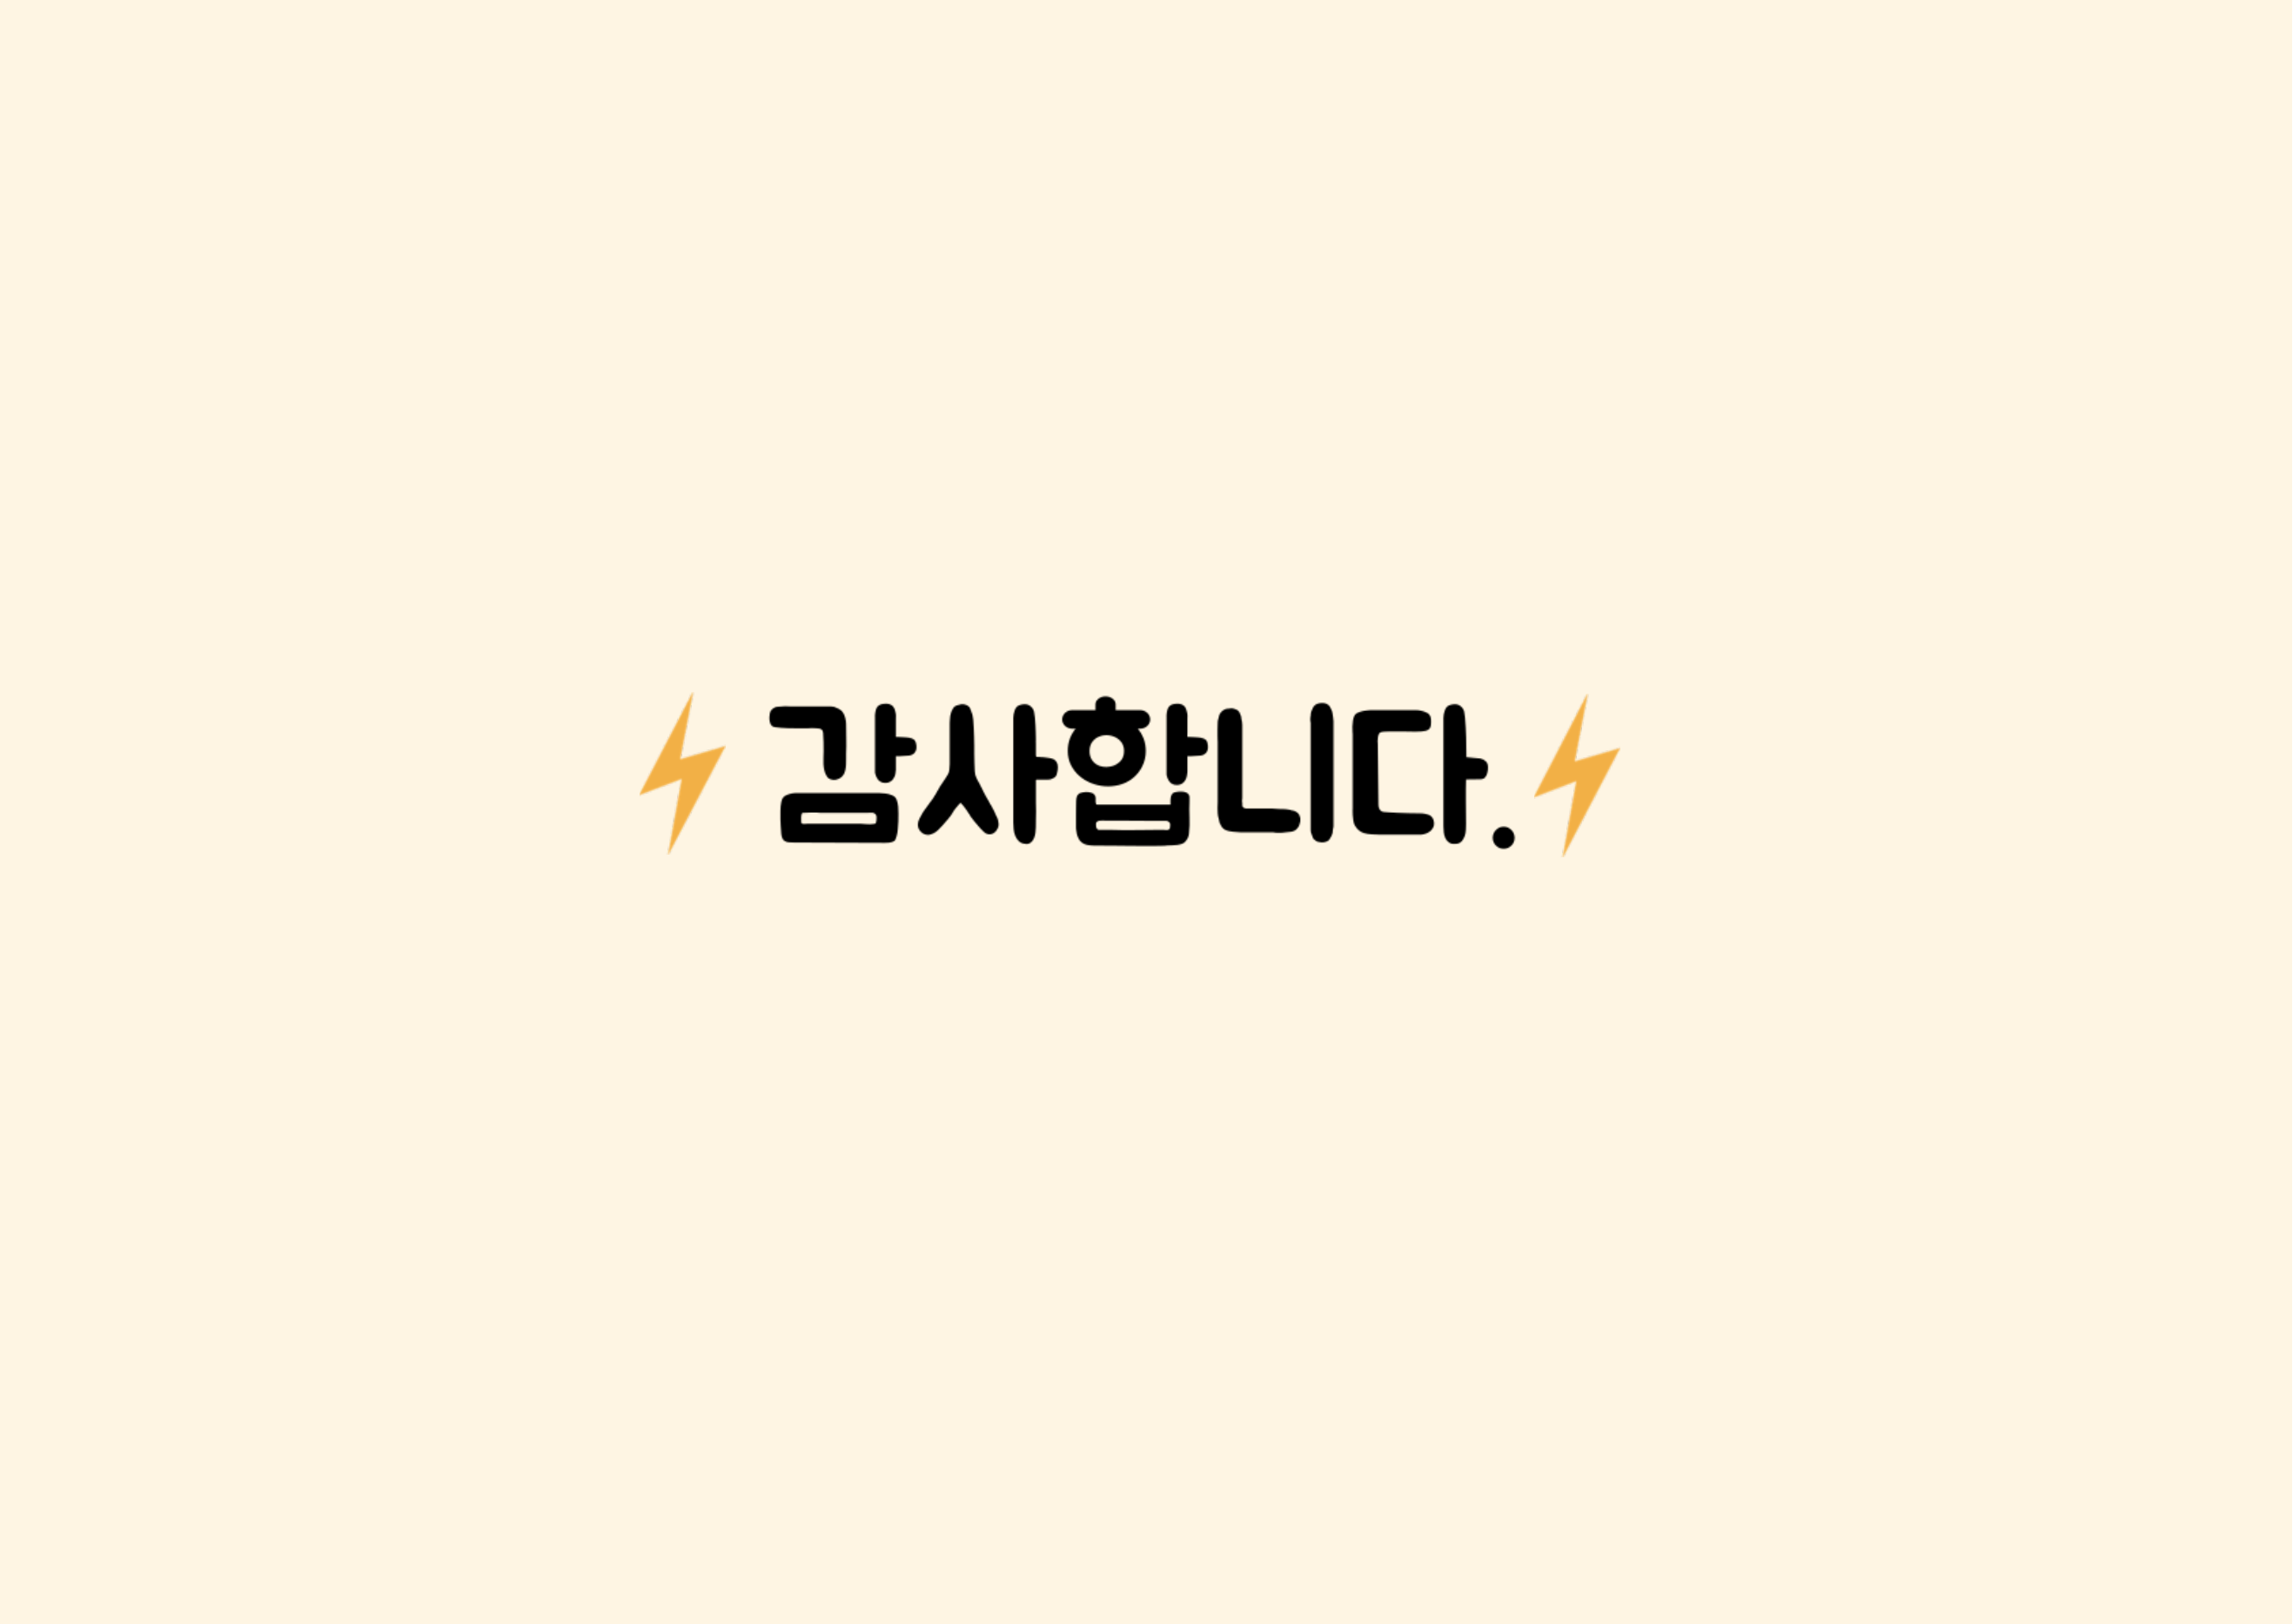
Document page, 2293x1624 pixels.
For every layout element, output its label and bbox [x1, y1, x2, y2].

text_box [640, 691, 726, 855]
picture [432, 574, 1826, 1041]
text_box [1533, 694, 1620, 857]
